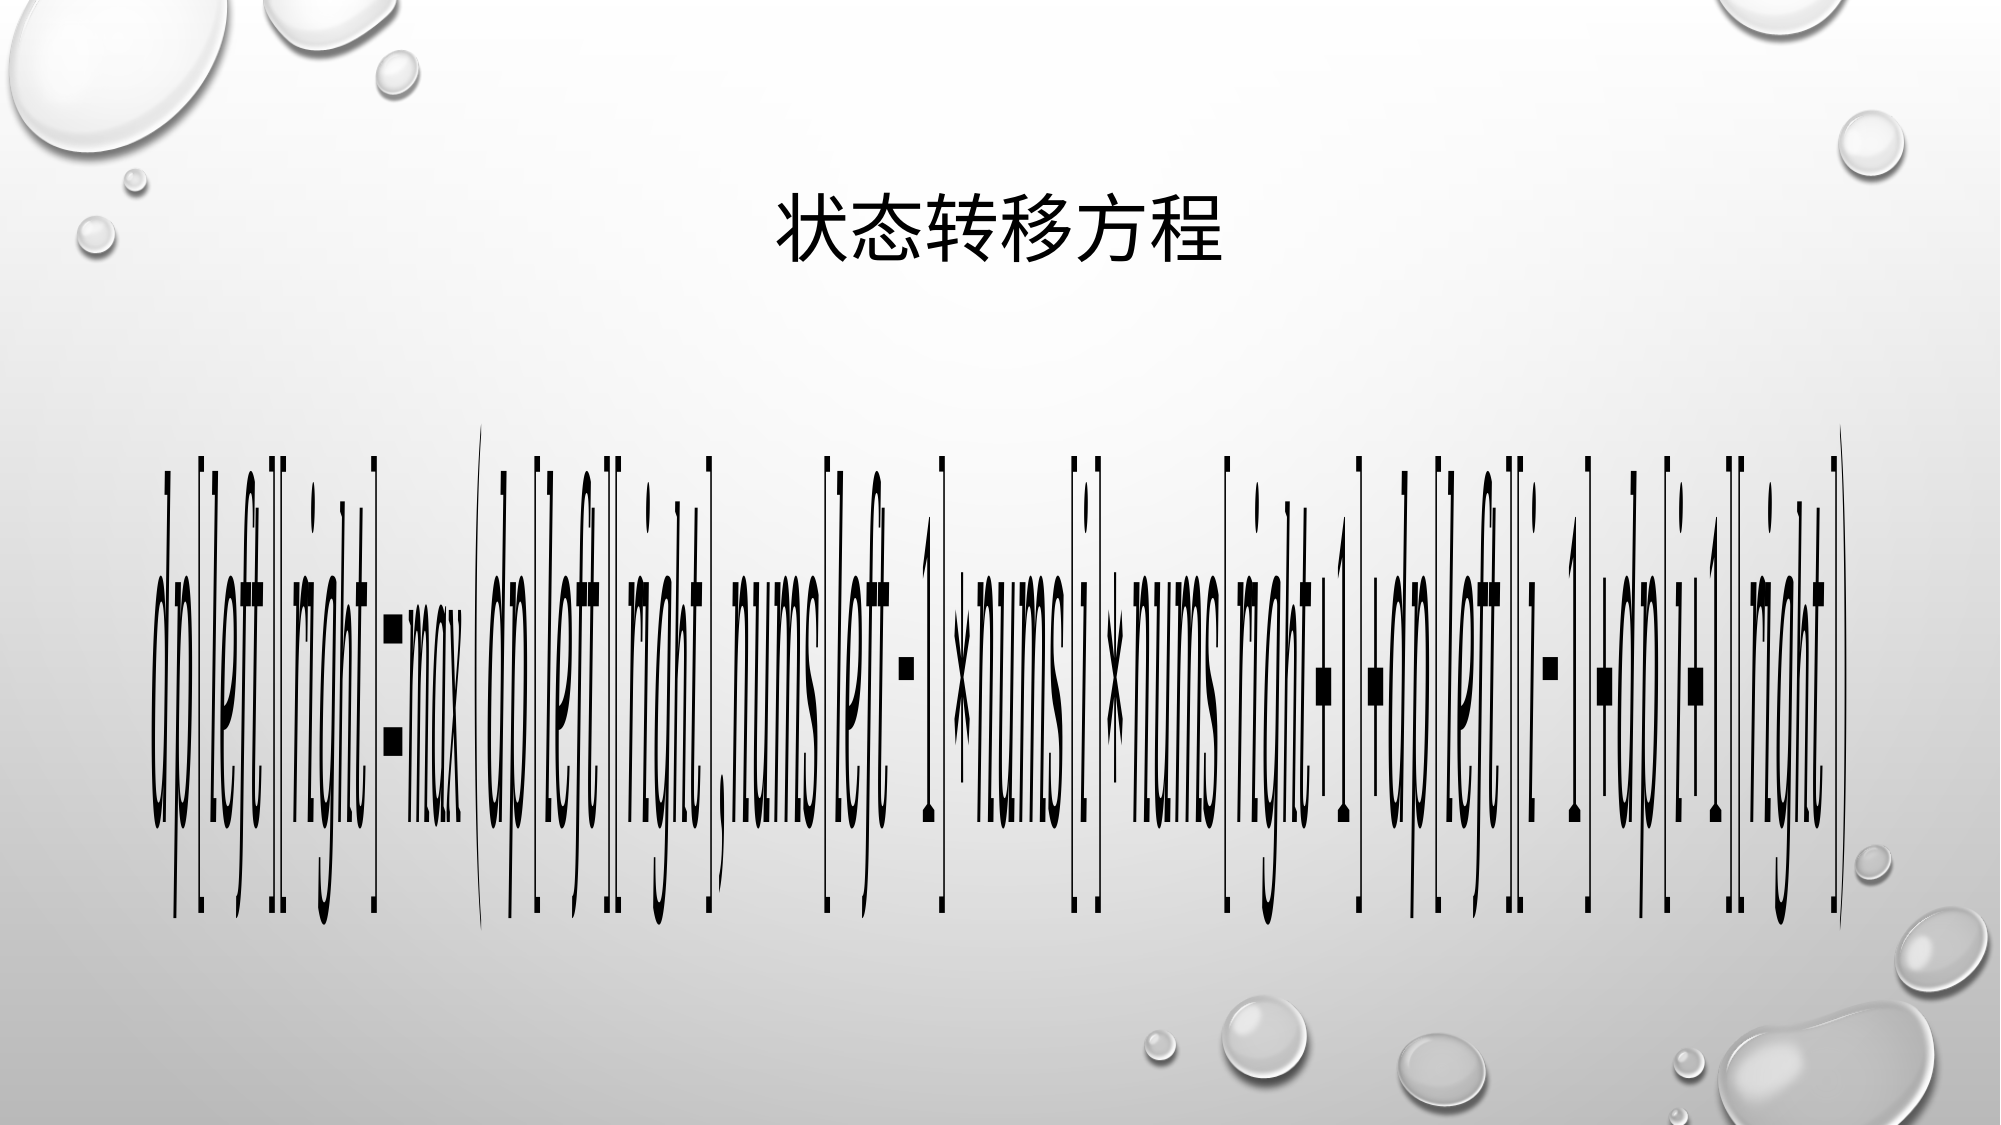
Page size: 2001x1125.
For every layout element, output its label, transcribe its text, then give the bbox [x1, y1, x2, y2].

title 状态转移方程 [149, 101, 1851, 364]
picture [0, 0, 2000, 1125]
